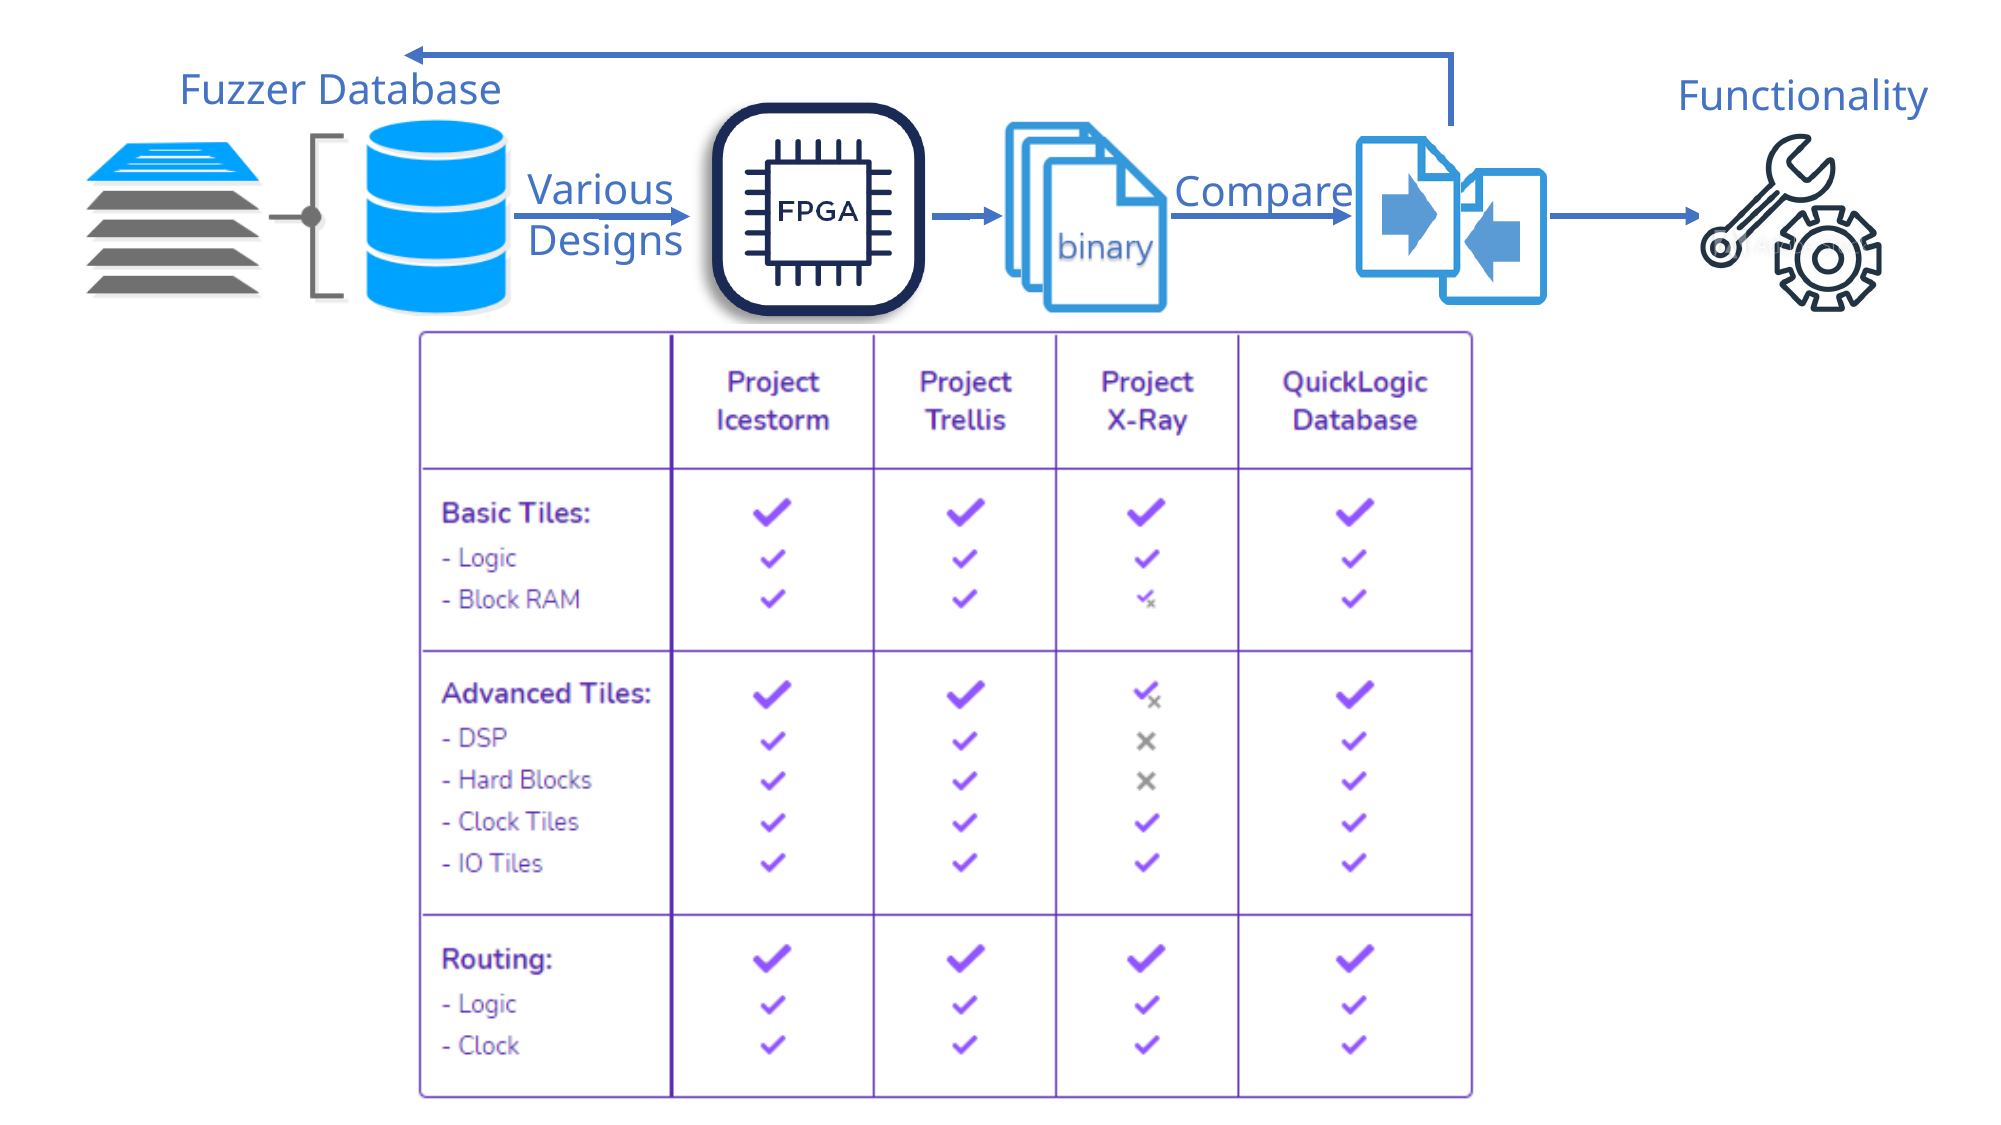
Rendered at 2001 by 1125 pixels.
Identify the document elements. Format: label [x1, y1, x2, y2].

picture [410, 324, 1479, 1109]
text_box [78, 55, 1974, 338]
